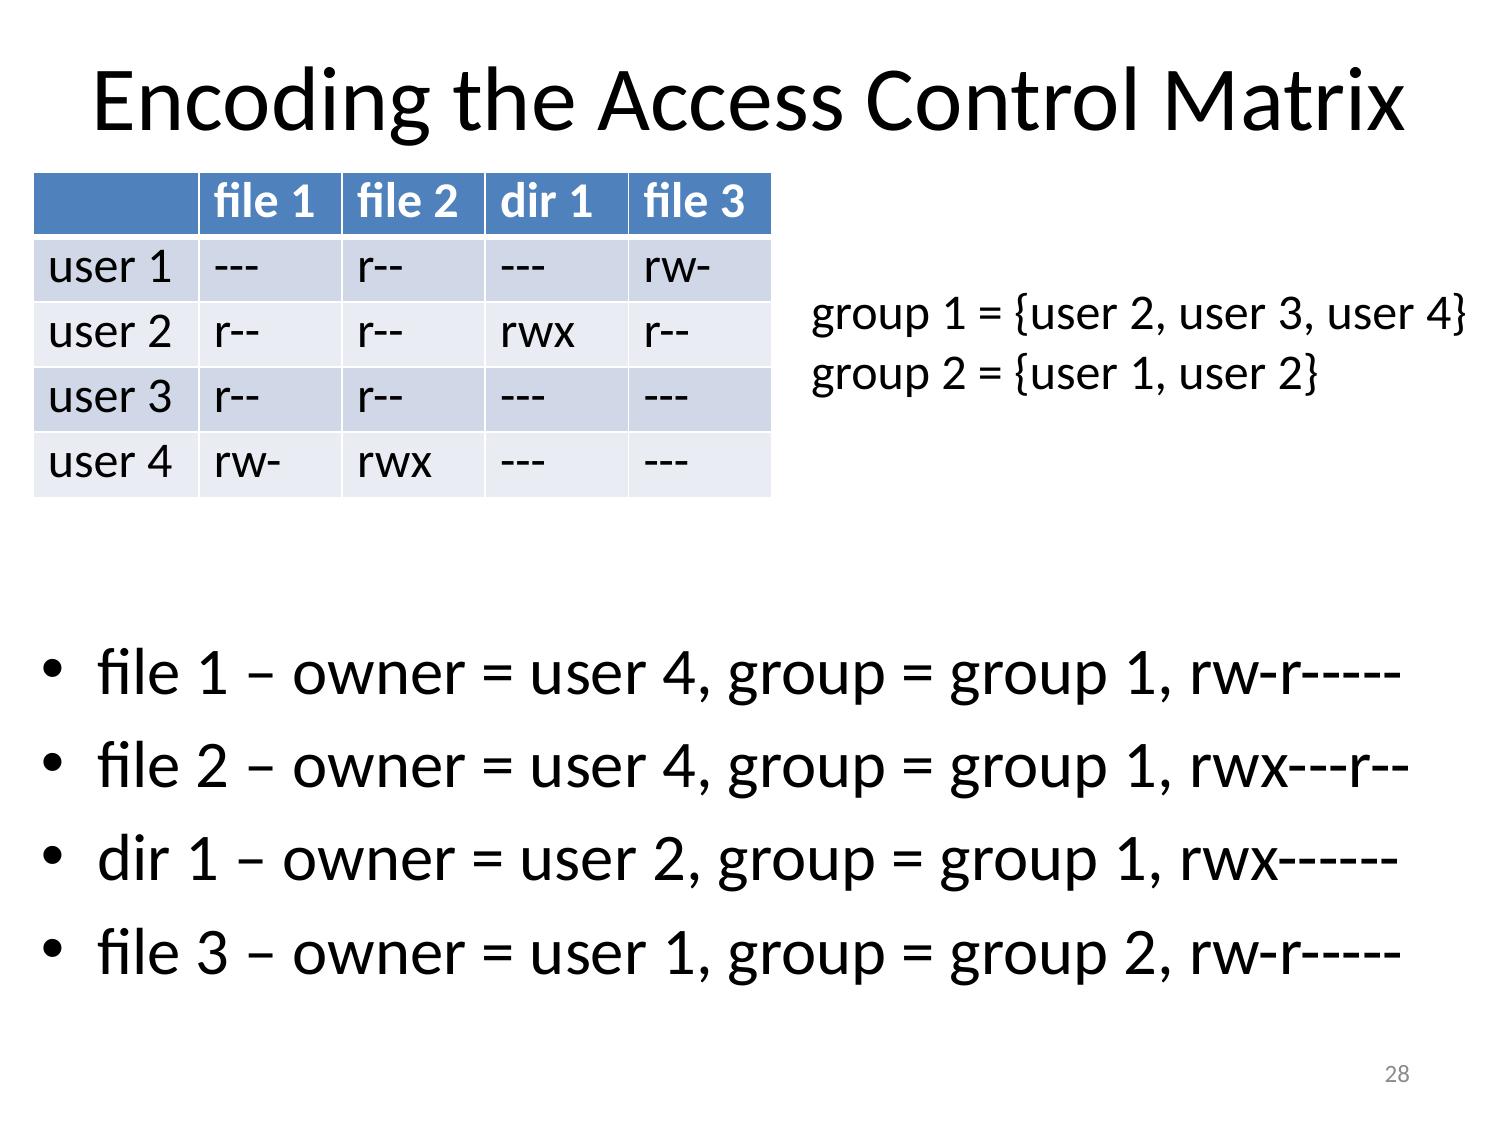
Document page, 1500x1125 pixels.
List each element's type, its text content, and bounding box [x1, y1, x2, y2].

table_cell r-- [343, 240, 484, 301]
table_cell --- [486, 368, 628, 431]
table_header file 3 [629, 173, 771, 234]
table_cell user 3 [34, 368, 198, 431]
table_cell --- [200, 240, 341, 301]
table_cell --- [629, 433, 771, 497]
table_cell --- [629, 368, 771, 431]
table_header dir 1 [486, 173, 628, 234]
table_cell r-- [200, 303, 341, 366]
table_cell rwx [486, 303, 628, 366]
slide_number 28 [1074, 1042, 1425, 1103]
table_cell rwx [343, 433, 484, 497]
title Encoding the Access Control Matrix [75, 0, 1425, 188]
table_cell user 2 [34, 303, 198, 366]
table_cell rw- [200, 433, 341, 497]
table_cell r-- [200, 368, 341, 431]
table_cell user 4 [34, 433, 198, 497]
table_header file 2 [343, 173, 484, 234]
table_cell r-- [343, 368, 484, 431]
table_cell --- [486, 433, 628, 497]
text_box group 1 = {user 2, user 3, user 4} group 2 = {user 1, user 2} [796, 284, 1488, 462]
table_cell --- [486, 240, 628, 301]
table_cell r-- [629, 303, 771, 366]
table_cell user 1 [34, 240, 198, 301]
table_cell rw- [629, 240, 771, 301]
table_header file 1 [200, 173, 341, 234]
list file 1 – owner = user 4, group = group 1, rw-r----- file 2 – owner = user 4, group = group 1, rwx---r-- dir 1 – owner = user 2, group = group 1, rwx------ file 3 – owner = user 1, group = group 2, rw-r----- [25, 620, 1459, 1005]
table_cell r-- [343, 303, 484, 366]
table_header [34, 173, 198, 234]
